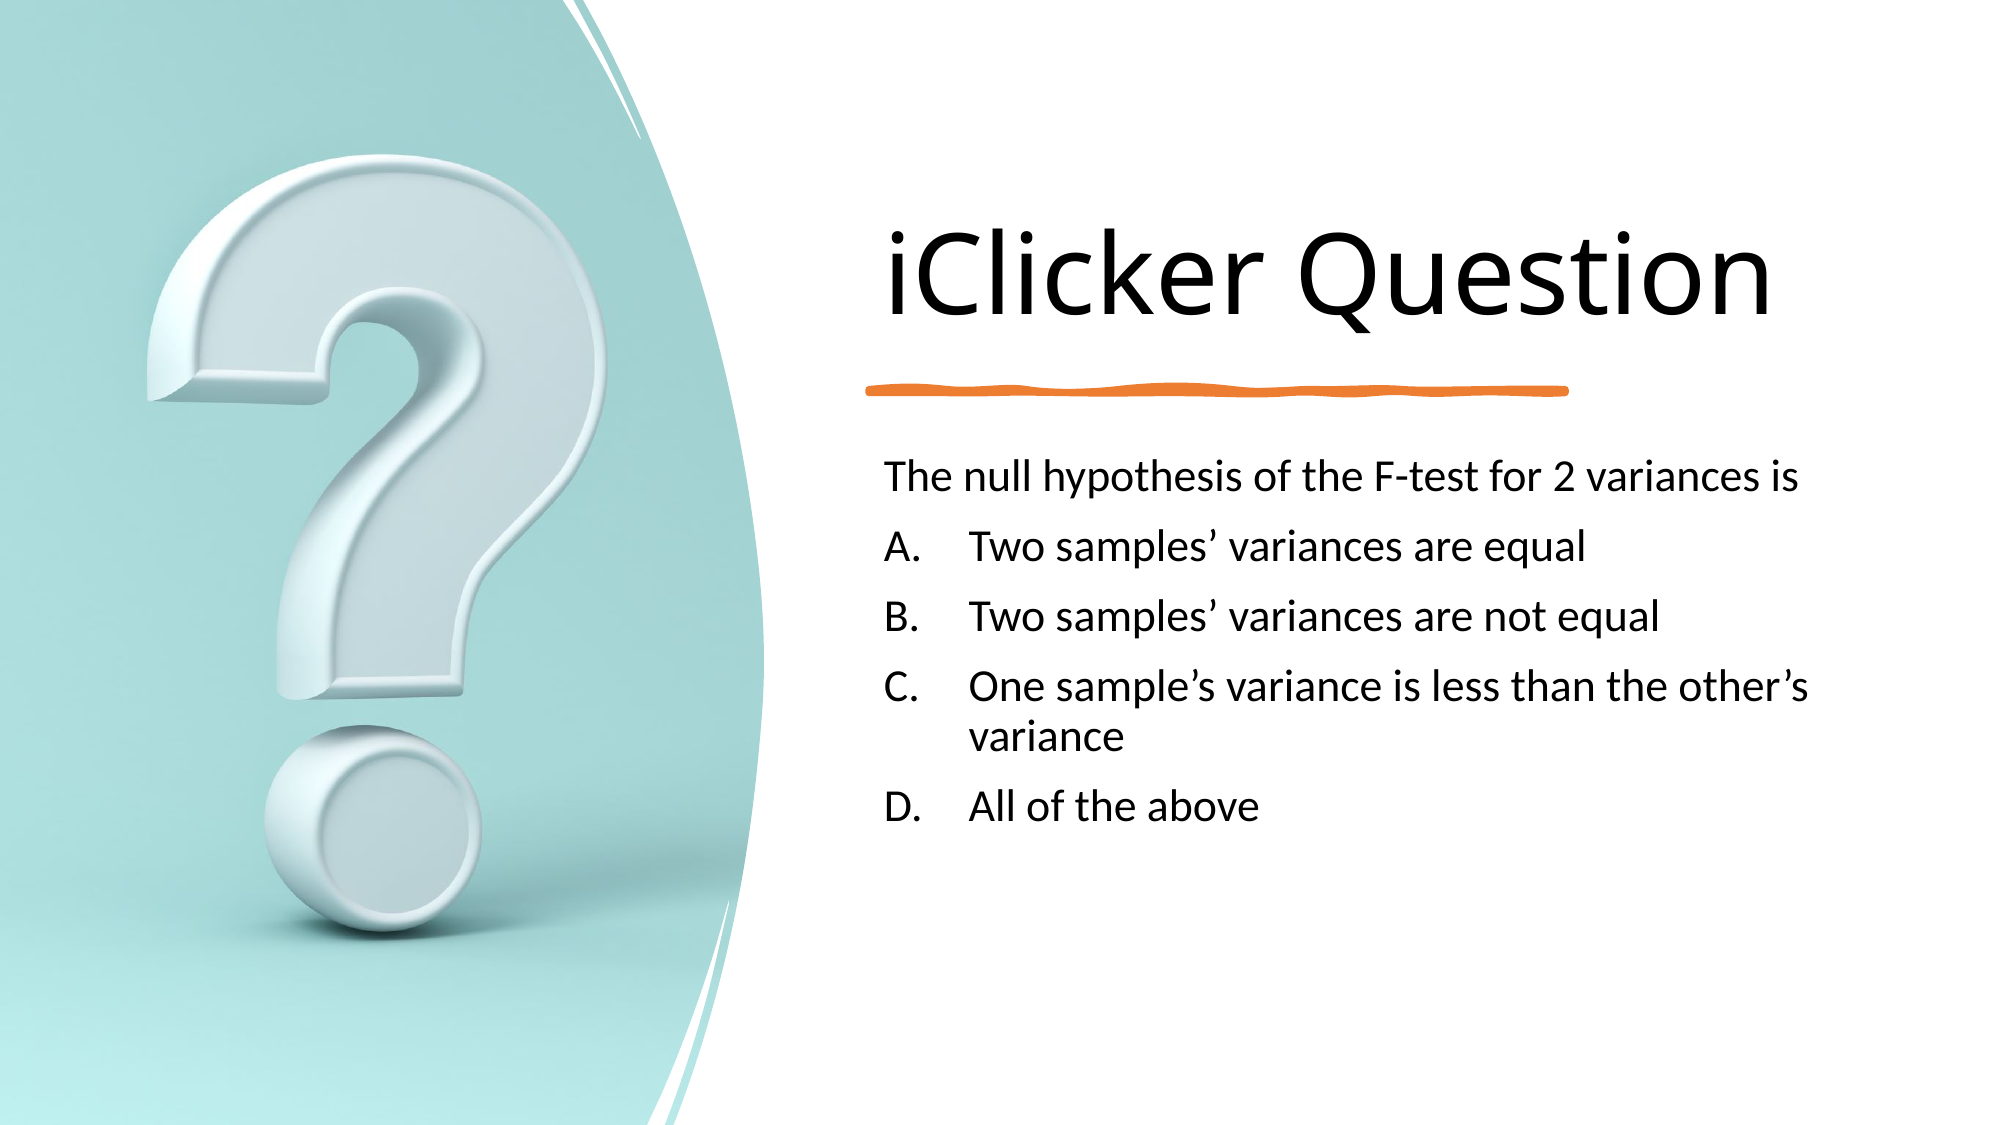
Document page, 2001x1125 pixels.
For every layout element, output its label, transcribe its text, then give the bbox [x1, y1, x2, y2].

title iClicker Question [869, 53, 1895, 347]
list The null hypothesis of the F-test for 2 variances is Two samples’ variances are equal Two samples’ variances are not equal One sample’s variance is less than the other’s variance All of the above [869, 443, 1895, 1016]
text_box [867, 385, 1567, 396]
text_box [764, 0, 2000, 1125]
picture [0, 0, 764, 1125]
